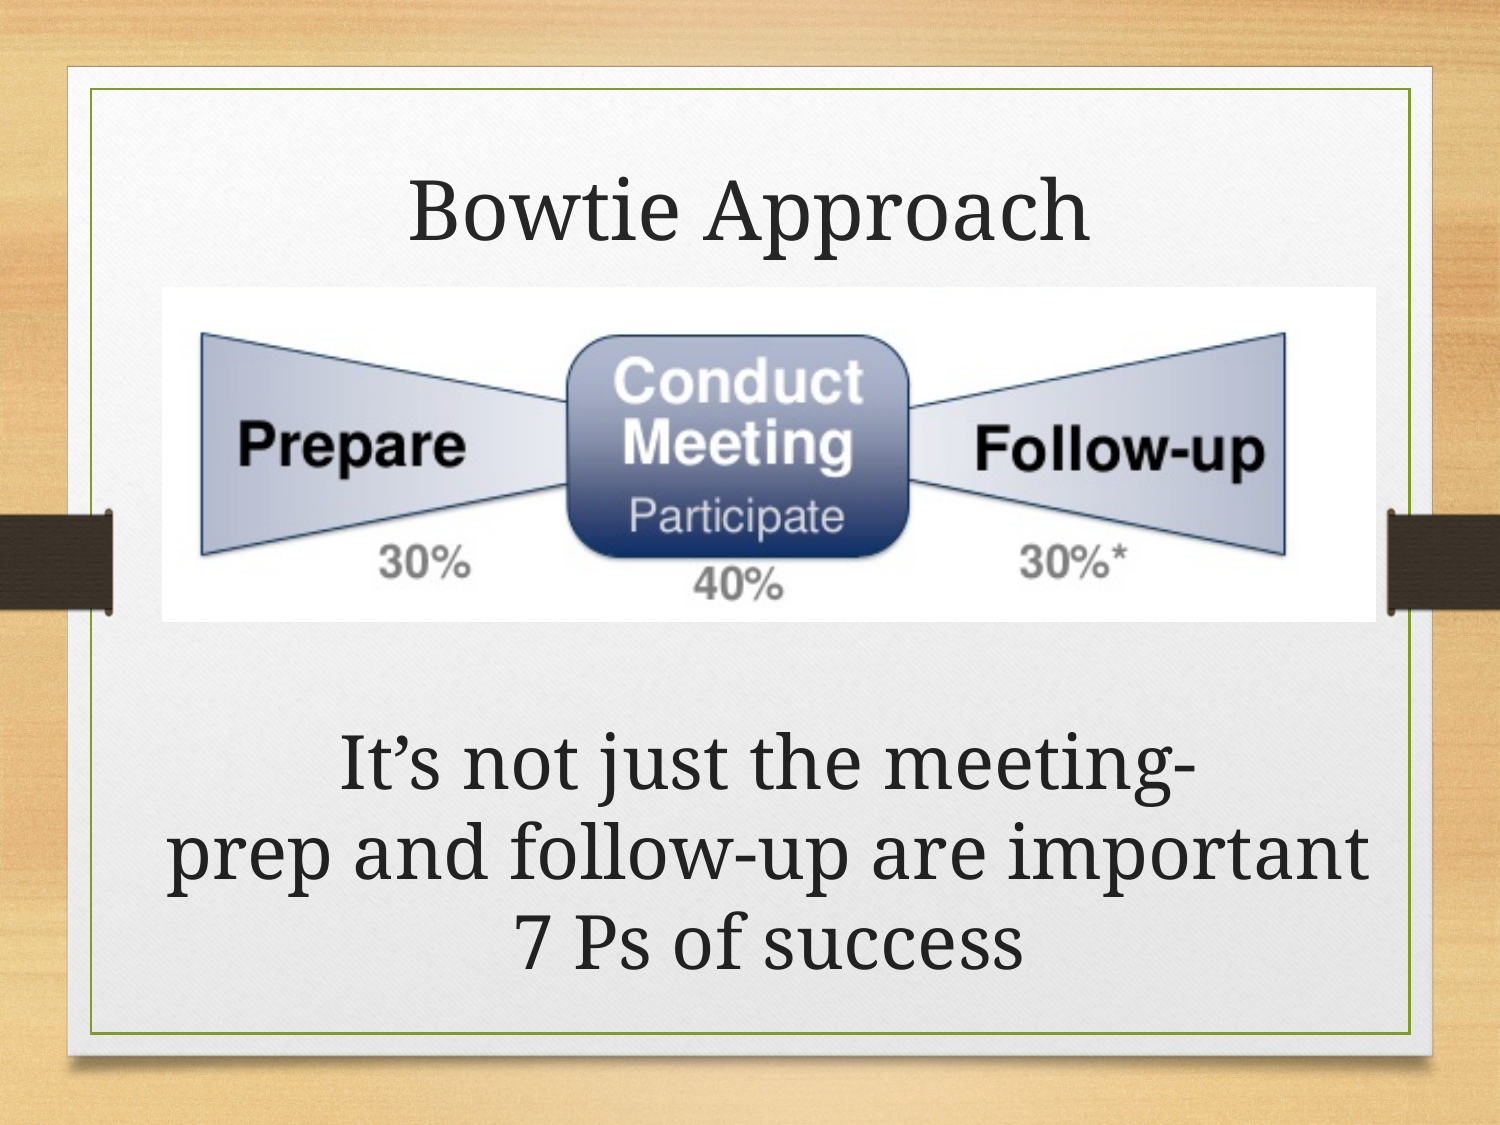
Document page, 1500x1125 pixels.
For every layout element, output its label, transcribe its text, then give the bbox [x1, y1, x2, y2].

text_box It’s not just the meeting- prep and follow-up are important 7 Ps of success [69, 675, 1470, 1025]
title Bowtie Approach [99, 99, 1400, 314]
picture [0, 0, 1500, 1125]
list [162, 287, 1376, 623]
